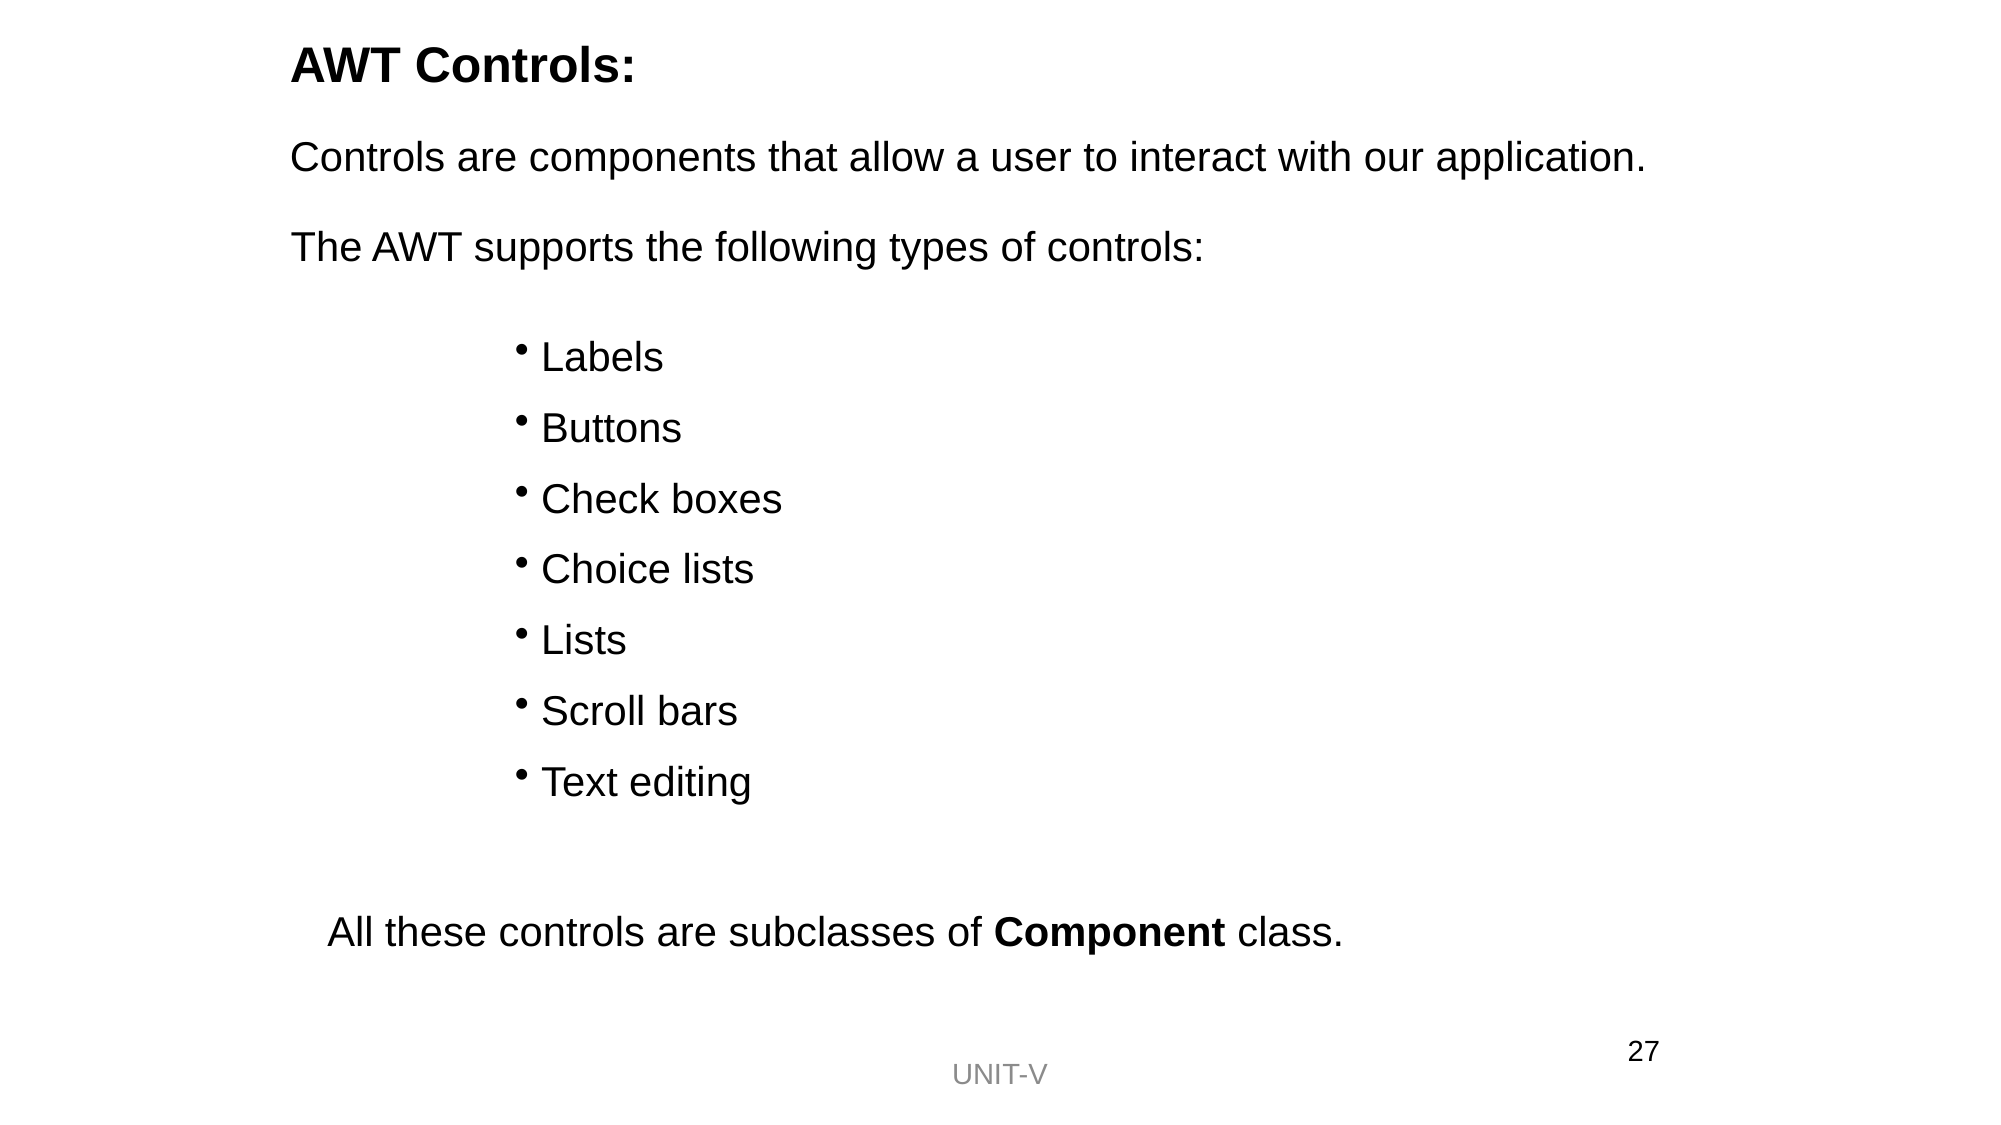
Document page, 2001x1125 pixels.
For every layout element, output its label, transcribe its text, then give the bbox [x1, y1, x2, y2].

text_box All these controls are subclasses of Component class. [312, 897, 1438, 963]
text_box 27 [1325, 1024, 1675, 1103]
text_box The AWT supports the following types of controls: [275, 212, 1221, 278]
footer UNIT-V [662, 1042, 1325, 1103]
text_box Labels Buttons Check boxes Choice lists Lists Scroll bars Text editing [499, 322, 875, 813]
text_box AWT Controls: [274, 24, 1338, 100]
text_box Controls are components that allow a user to interact with our application. [274, 122, 1713, 188]
